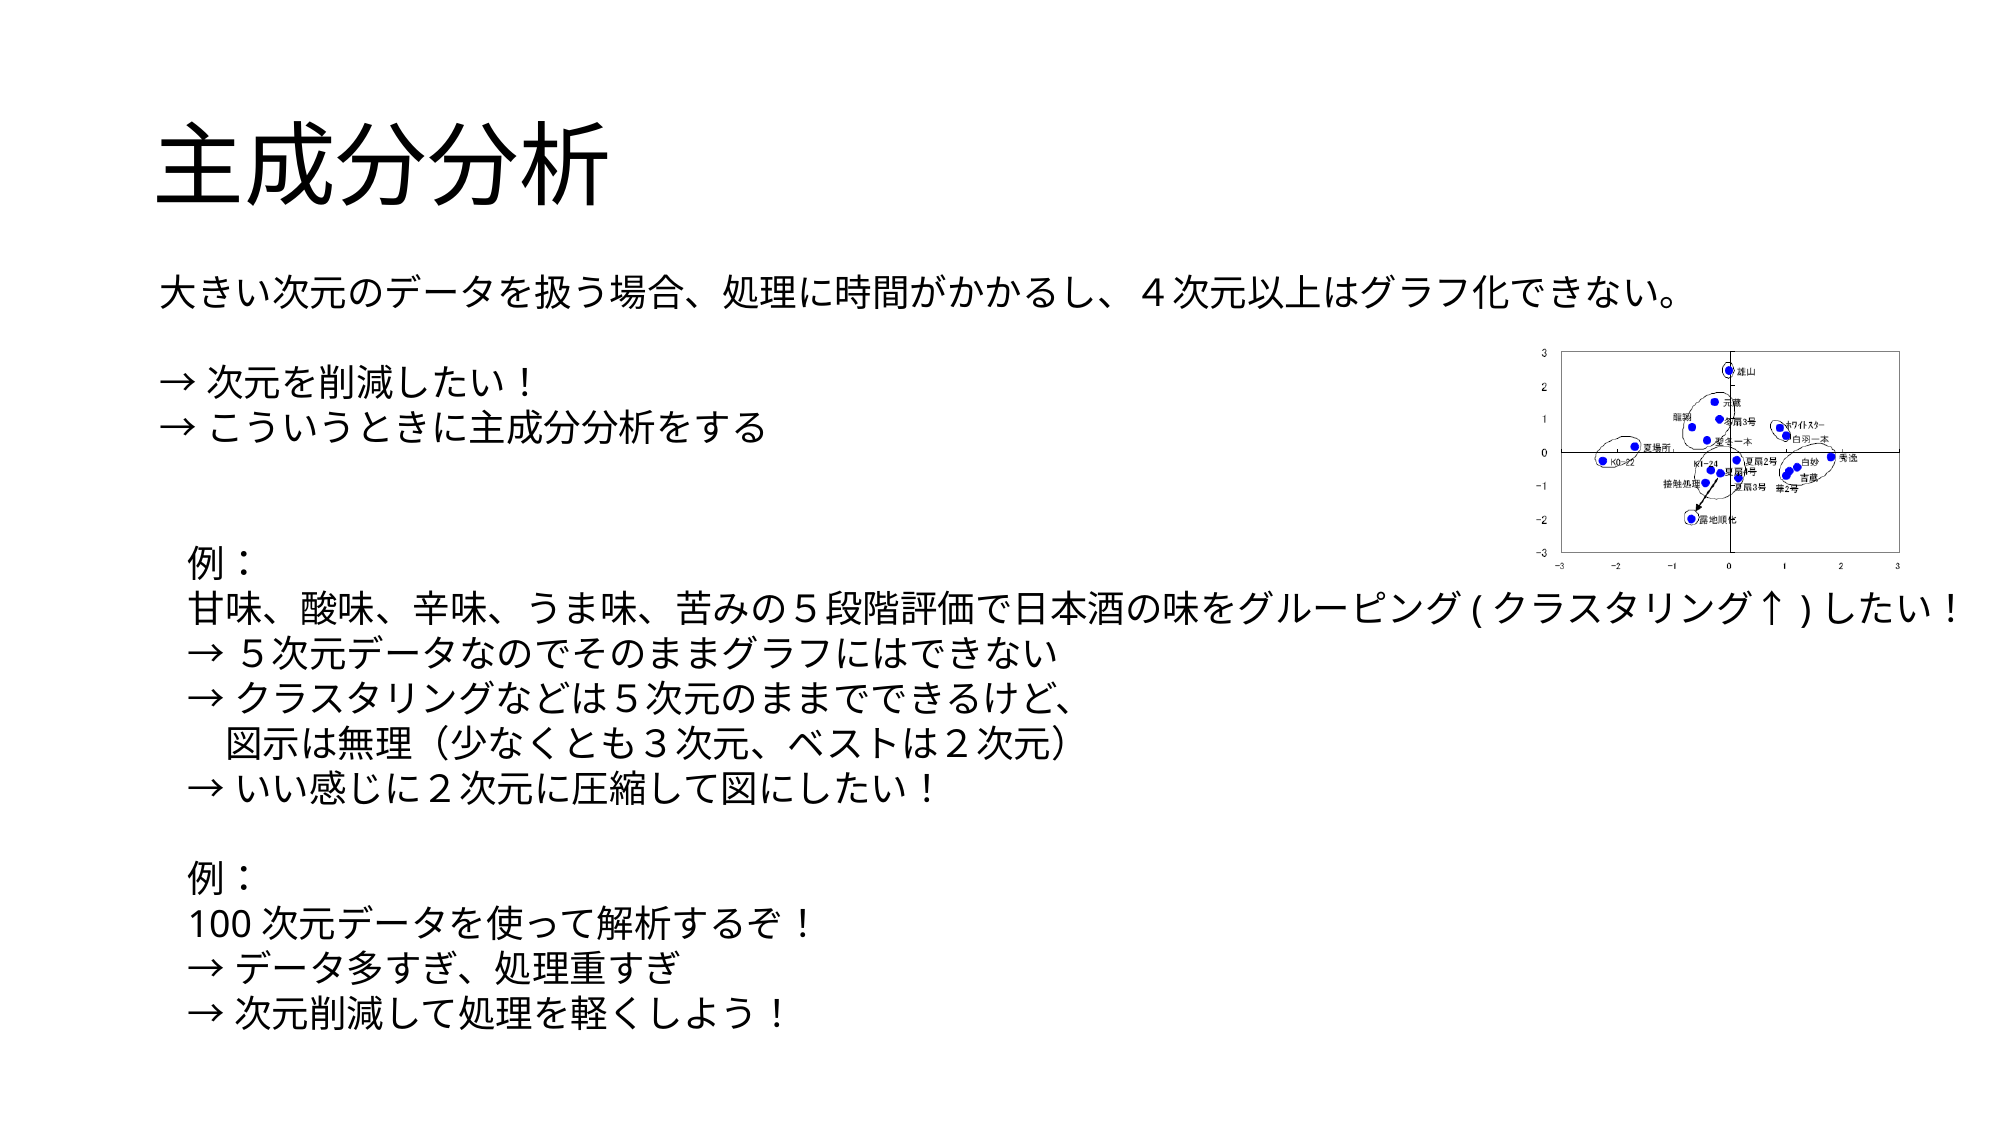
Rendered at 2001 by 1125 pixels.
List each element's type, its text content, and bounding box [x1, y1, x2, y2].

picture [1536, 343, 1905, 574]
title 主成分分析 [137, 59, 1863, 278]
text_box 大きい次元のデータを扱う場合、処理に時間がかかるし、４次元以上はグラフ化できない。 →次元を削減したい！ →こういうときに主成分分析をする [145, 261, 1713, 457]
text_box 例： 甘味、酸味、辛味、うま味、苦みの５段階評価で日本酒の味をグルーピング(クラスタリング↑)したい！ →５次元データなのでそのままグラフにはできない →クラスタリングなどは５次元のままでできるけど、 図示は無理（少なくとも３次元、ベストは２次元） →いい感じに２次元に圧縮して図にしたい！ 例： 100次元データを使って解析するぞ！ →データ多すぎ、処理重すぎ →次元削減して処理を軽くしよう！ [172, 532, 1986, 1043]
